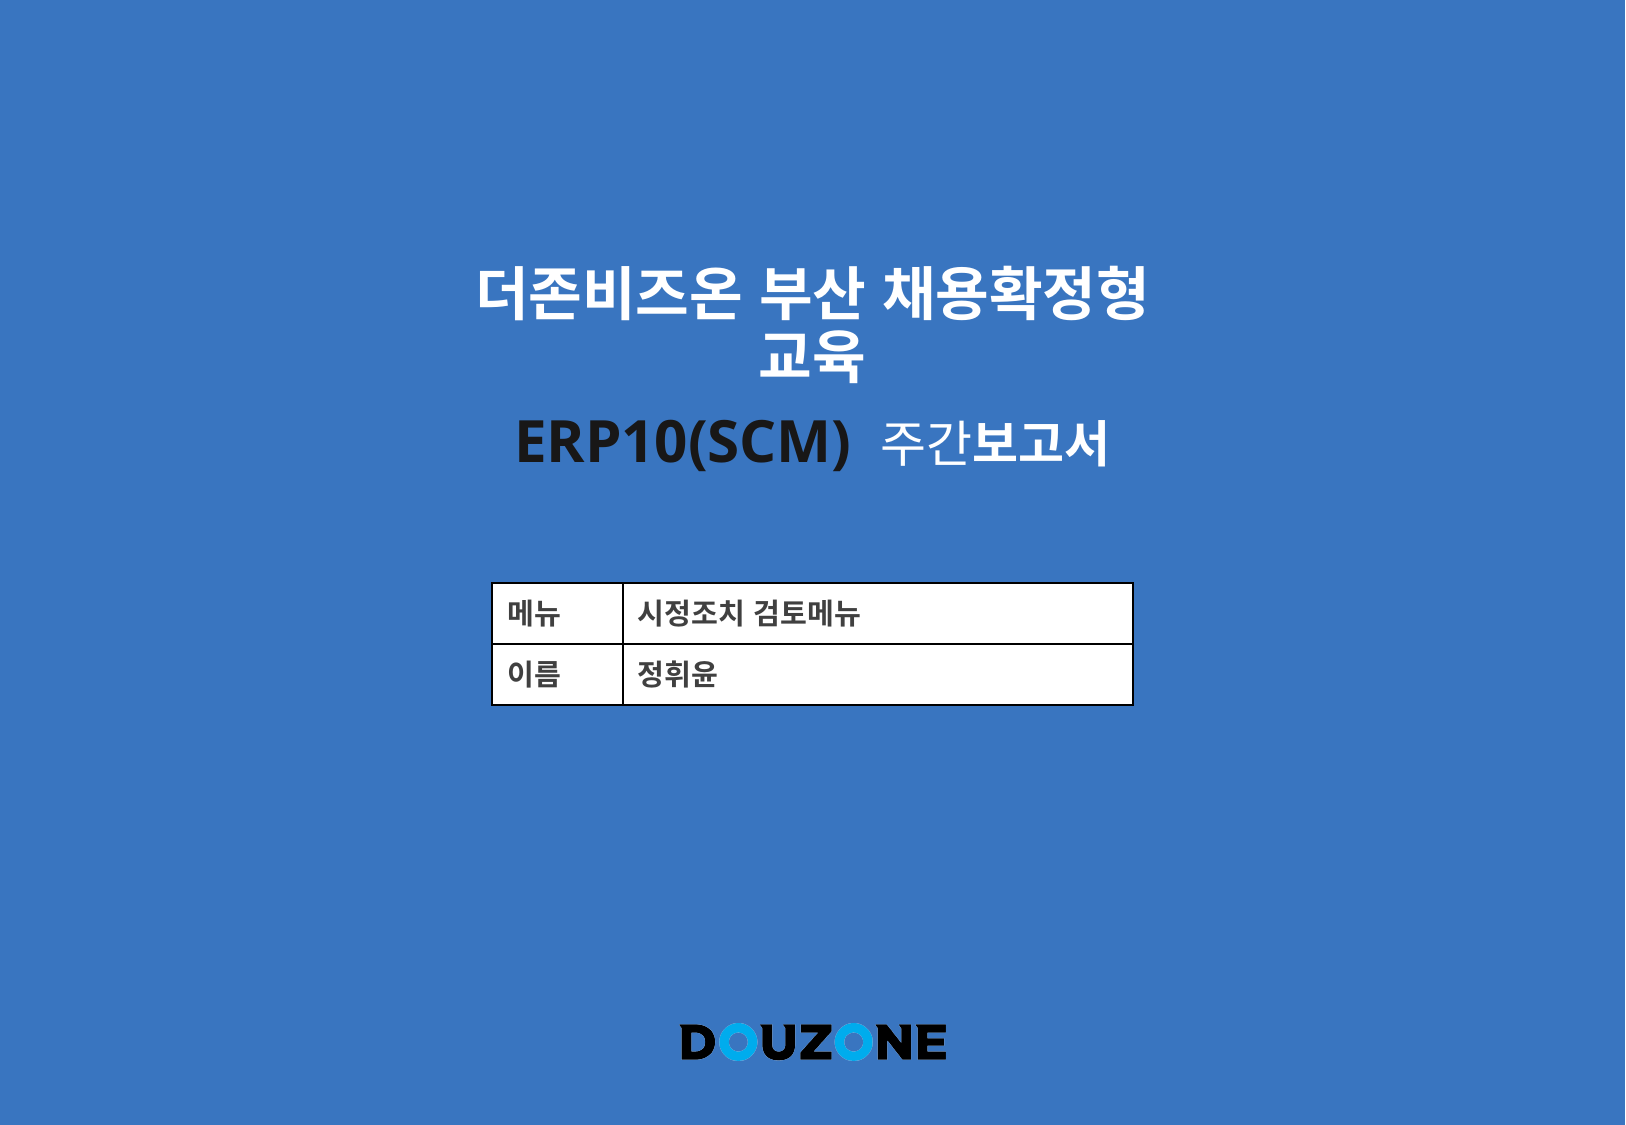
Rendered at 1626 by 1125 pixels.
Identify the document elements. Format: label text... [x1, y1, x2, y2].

picture [730, 1033, 747, 1051]
table_header 메뉴 [493, 584, 622, 643]
table_cell 정휘윤 [624, 645, 1132, 704]
picture [679, 1023, 736, 1062]
table_header 시정조치 검토메뉴 [624, 584, 1132, 643]
picture [856, 1023, 946, 1062]
table_cell 이름 [493, 645, 622, 704]
text_box 더존비즈온 부산 채용확정형 교육 ERP10(SCM) 주간보고서 [398, 257, 1227, 508]
picture [845, 1033, 862, 1051]
picture [741, 1023, 851, 1062]
